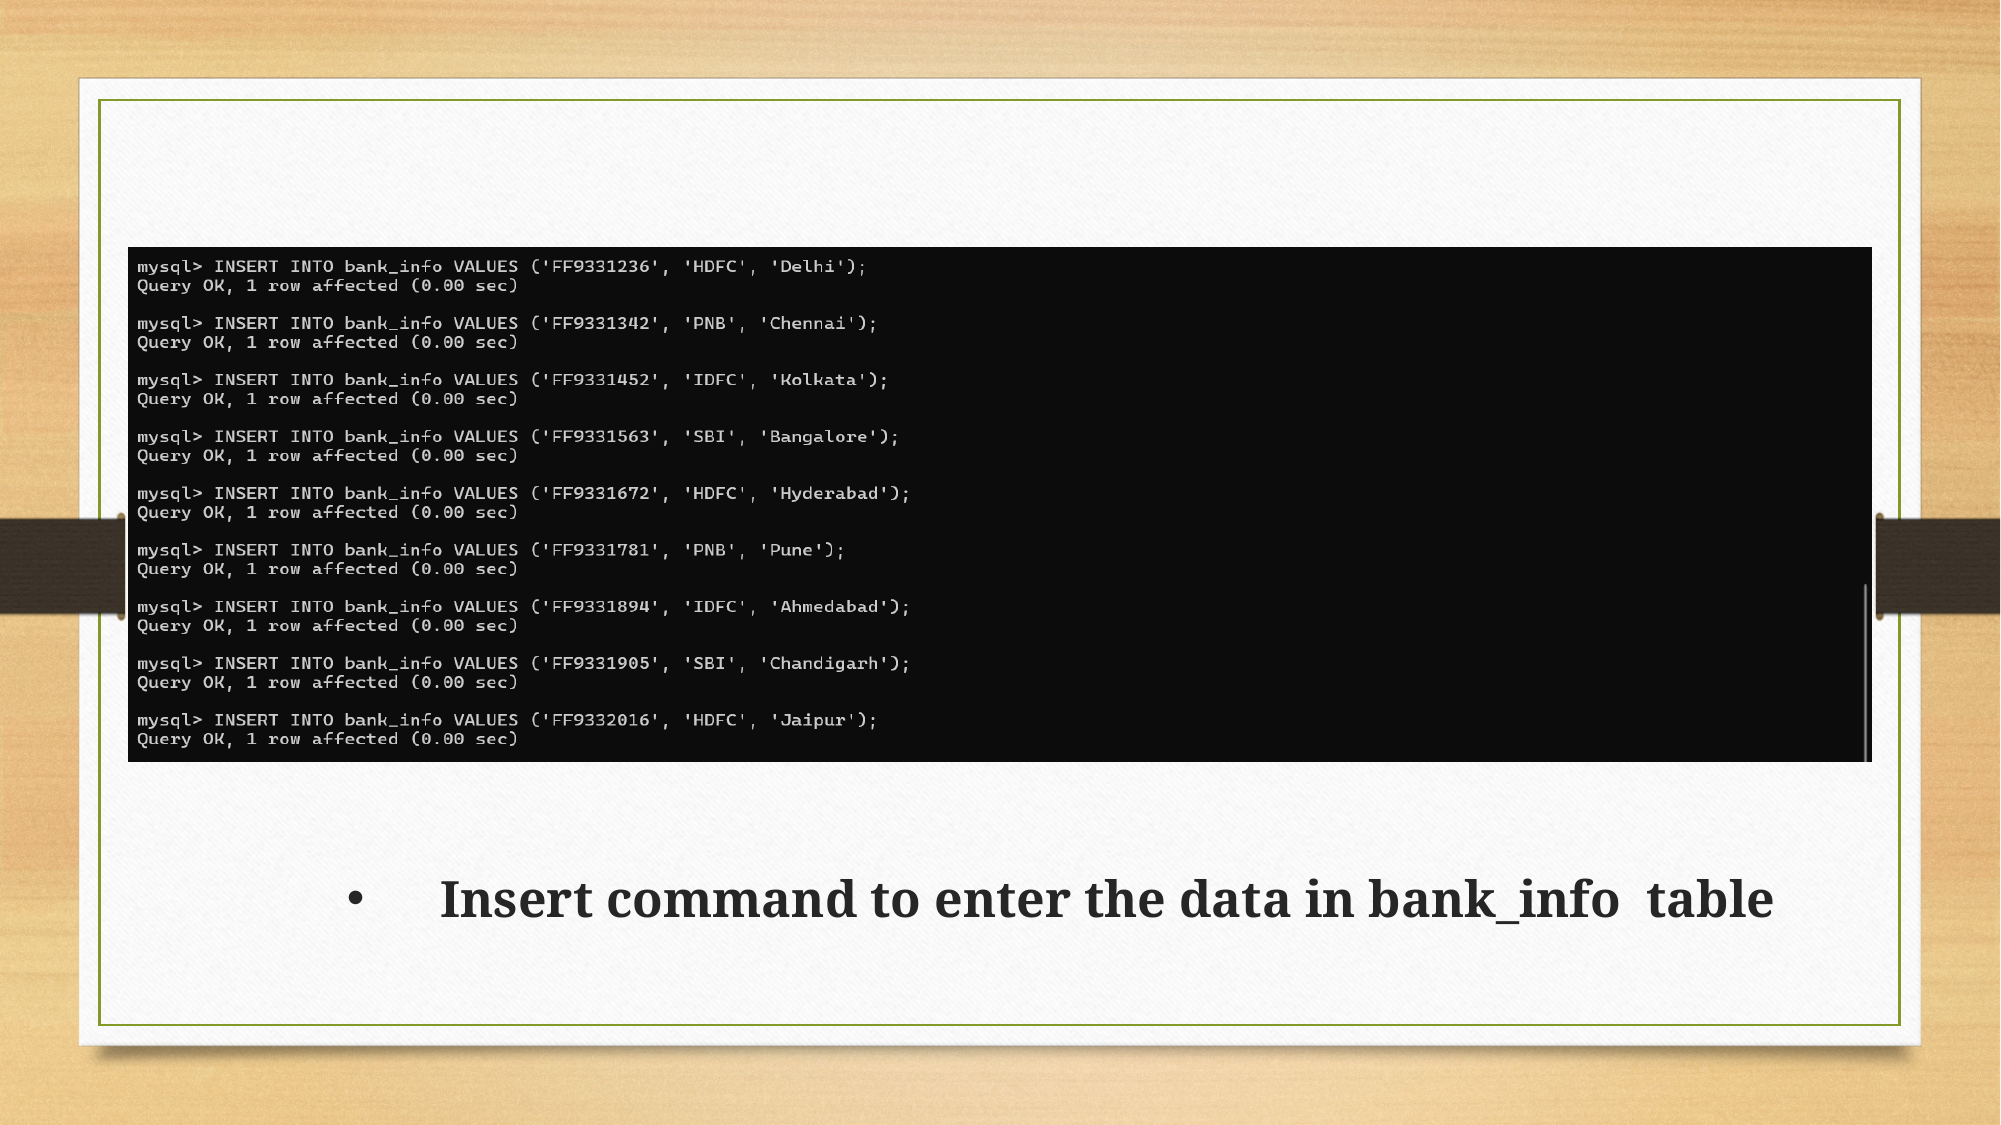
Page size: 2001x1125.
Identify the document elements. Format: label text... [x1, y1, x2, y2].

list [127, 247, 1872, 763]
title Insert command to enter the data in bank_info table [273, 790, 1849, 1004]
picture [0, 0, 2001, 1125]
